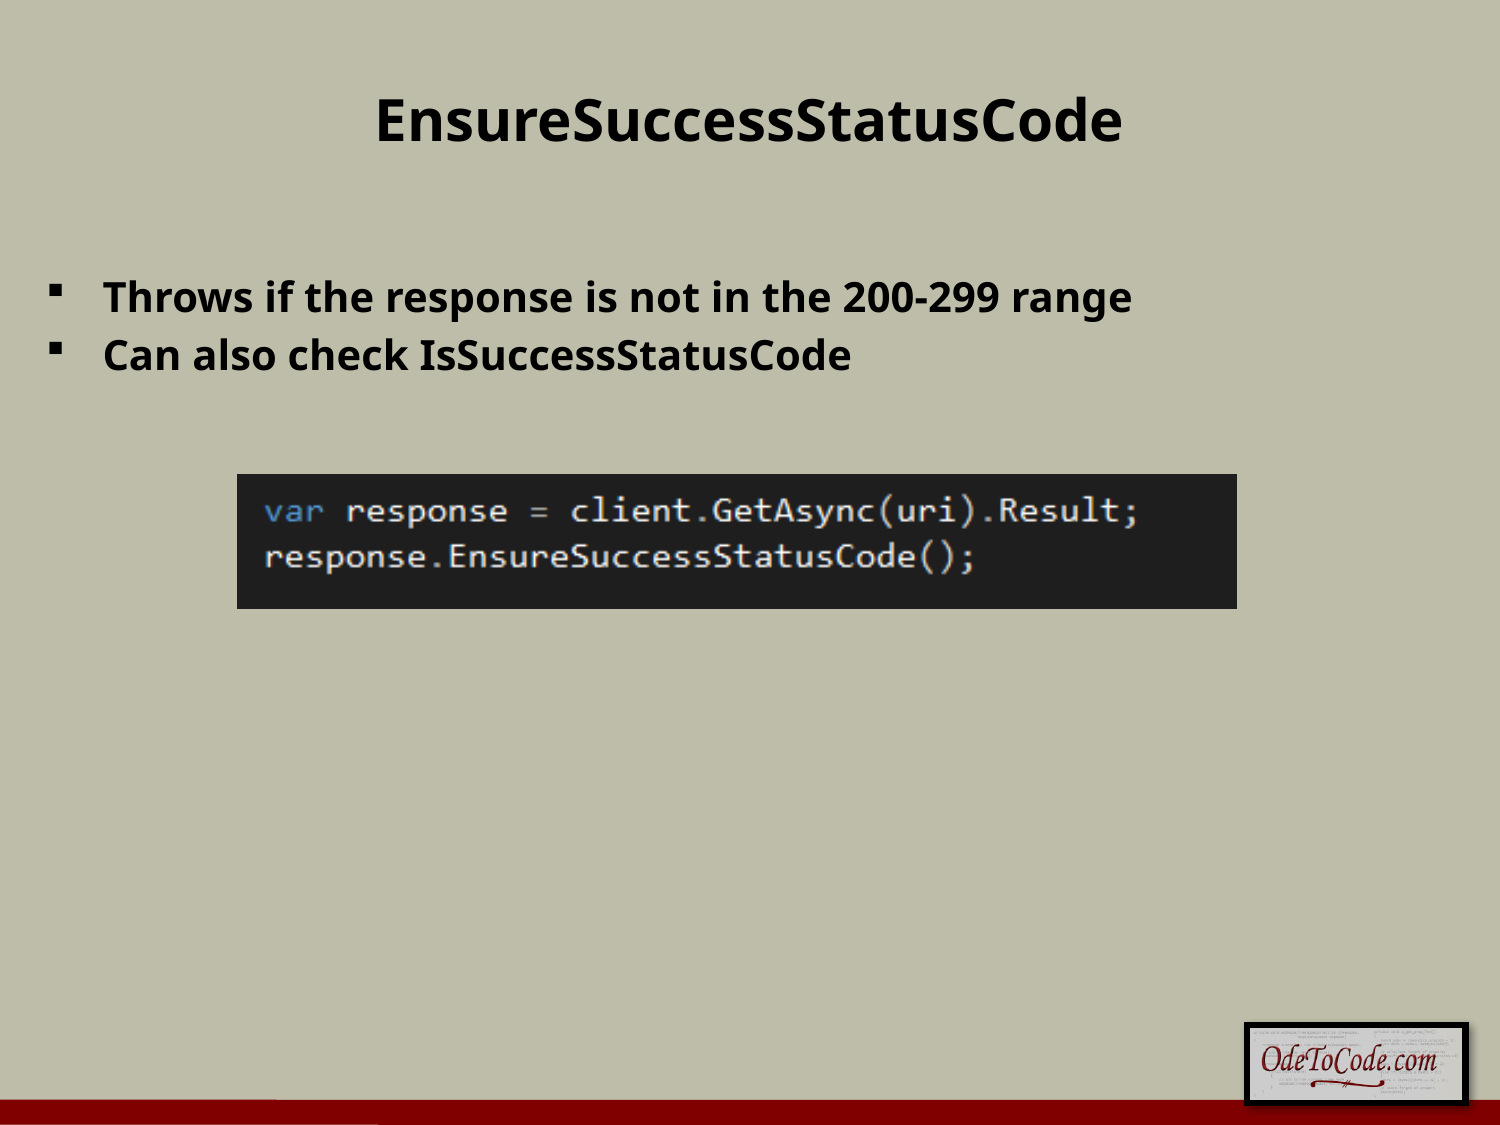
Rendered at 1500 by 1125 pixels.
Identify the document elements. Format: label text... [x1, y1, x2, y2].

picture [1250, 1028, 1462, 1100]
picture [237, 474, 1237, 609]
title EnsureSuccessStatusCode [30, 17, 1469, 220]
list Throws if the response is not in the 200-299 range Can also check IsSuccessStatusCode [30, 262, 1469, 976]
